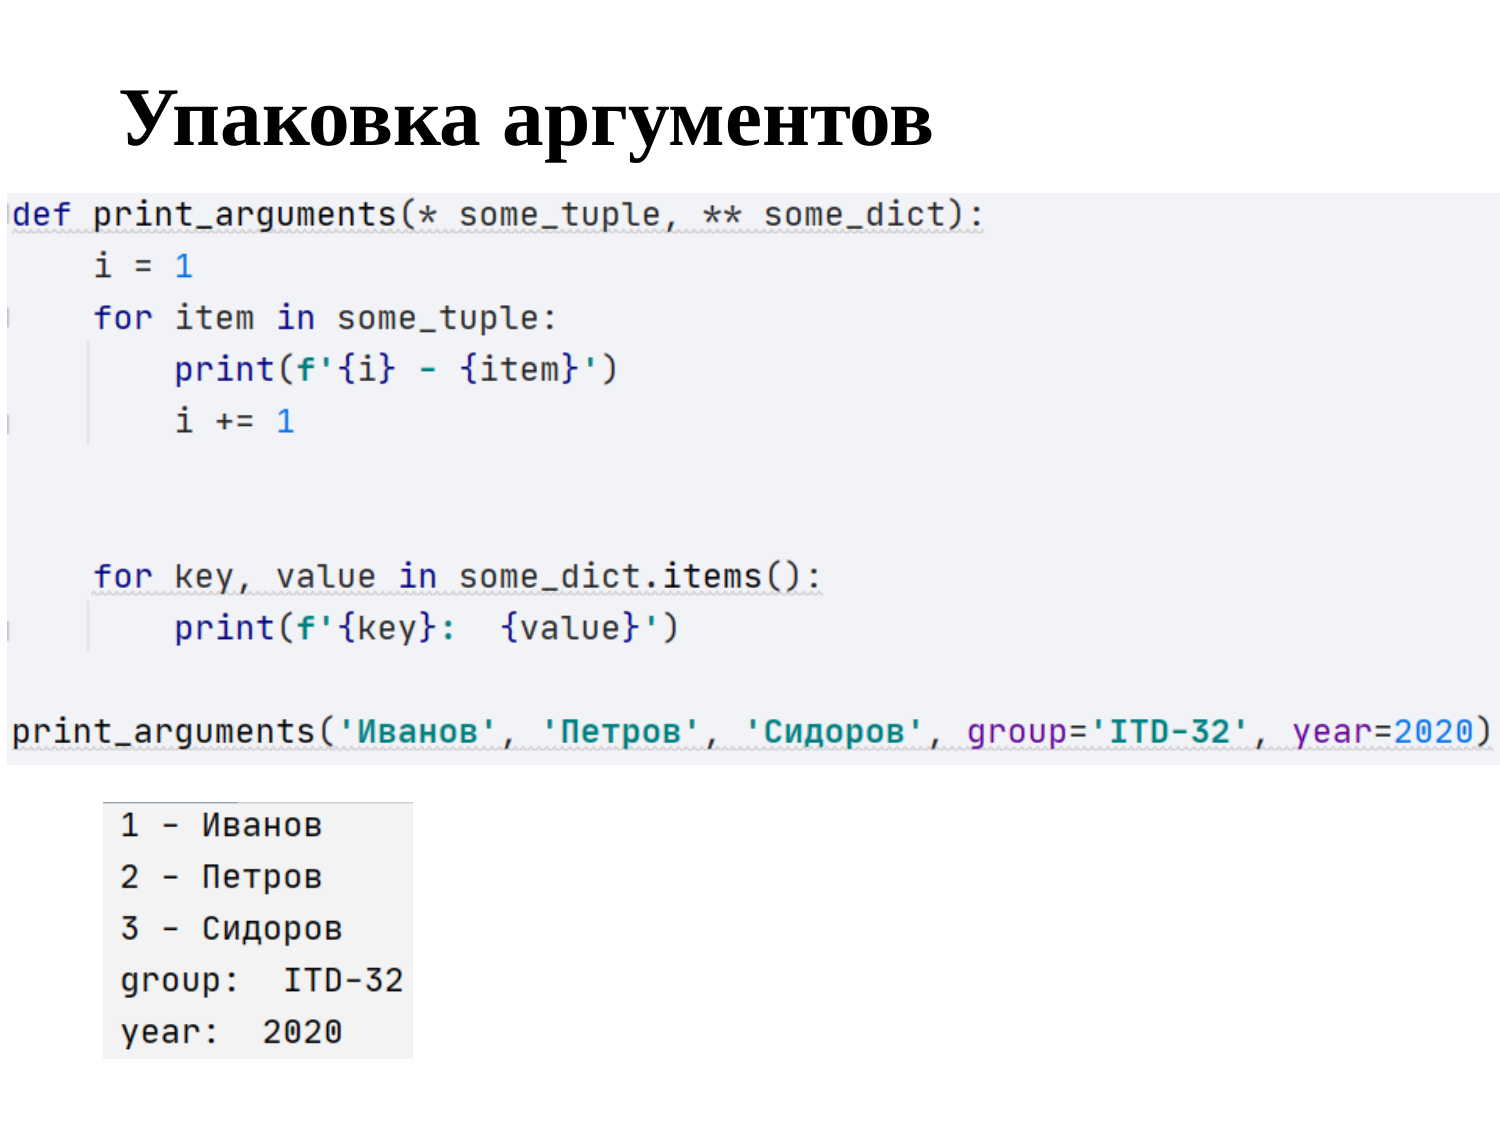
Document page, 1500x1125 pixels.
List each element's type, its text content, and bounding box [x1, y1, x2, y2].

picture [103, 802, 413, 1060]
title Упаковка аргументов [103, 59, 1397, 177]
picture [7, 193, 1500, 765]
